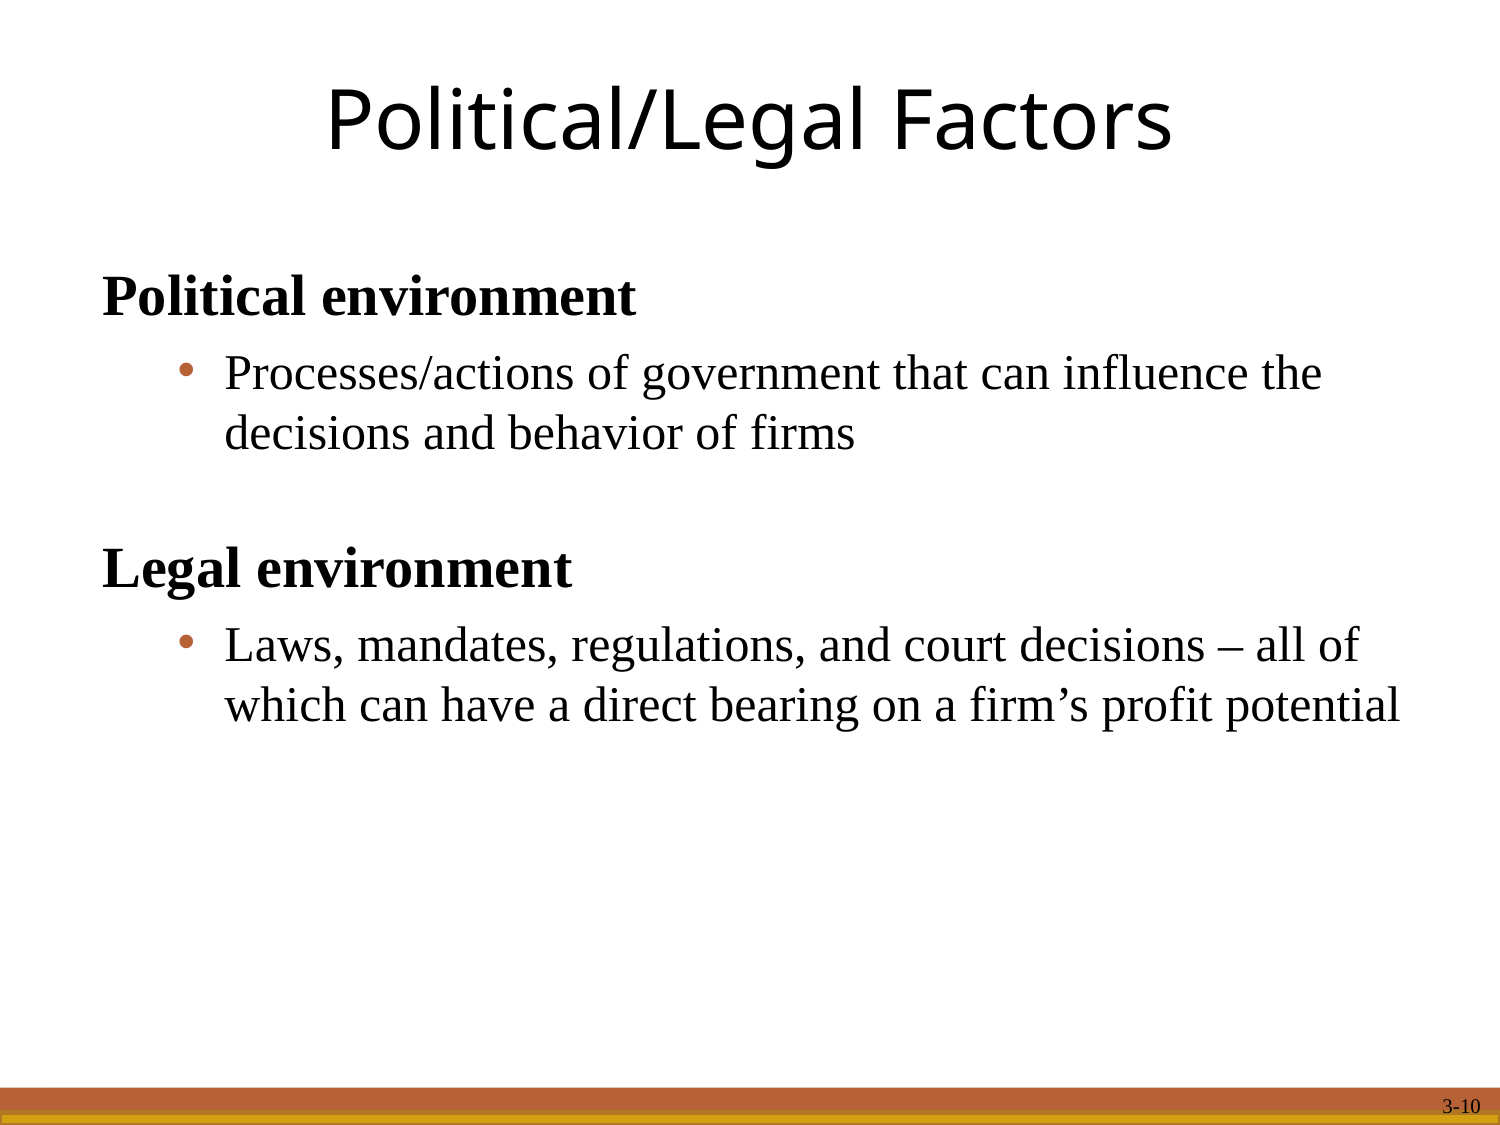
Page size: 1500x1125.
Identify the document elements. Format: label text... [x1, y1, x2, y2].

list Political environment Processes/actions of government that can influence the decisions and behavior of firms Legal environment Laws, mandates, regulations, and court decisions – all of which can have a direct bearing on a firm’s profit potential [87, 249, 1438, 1088]
title Political/Legal Factors [0, 0, 1500, 233]
